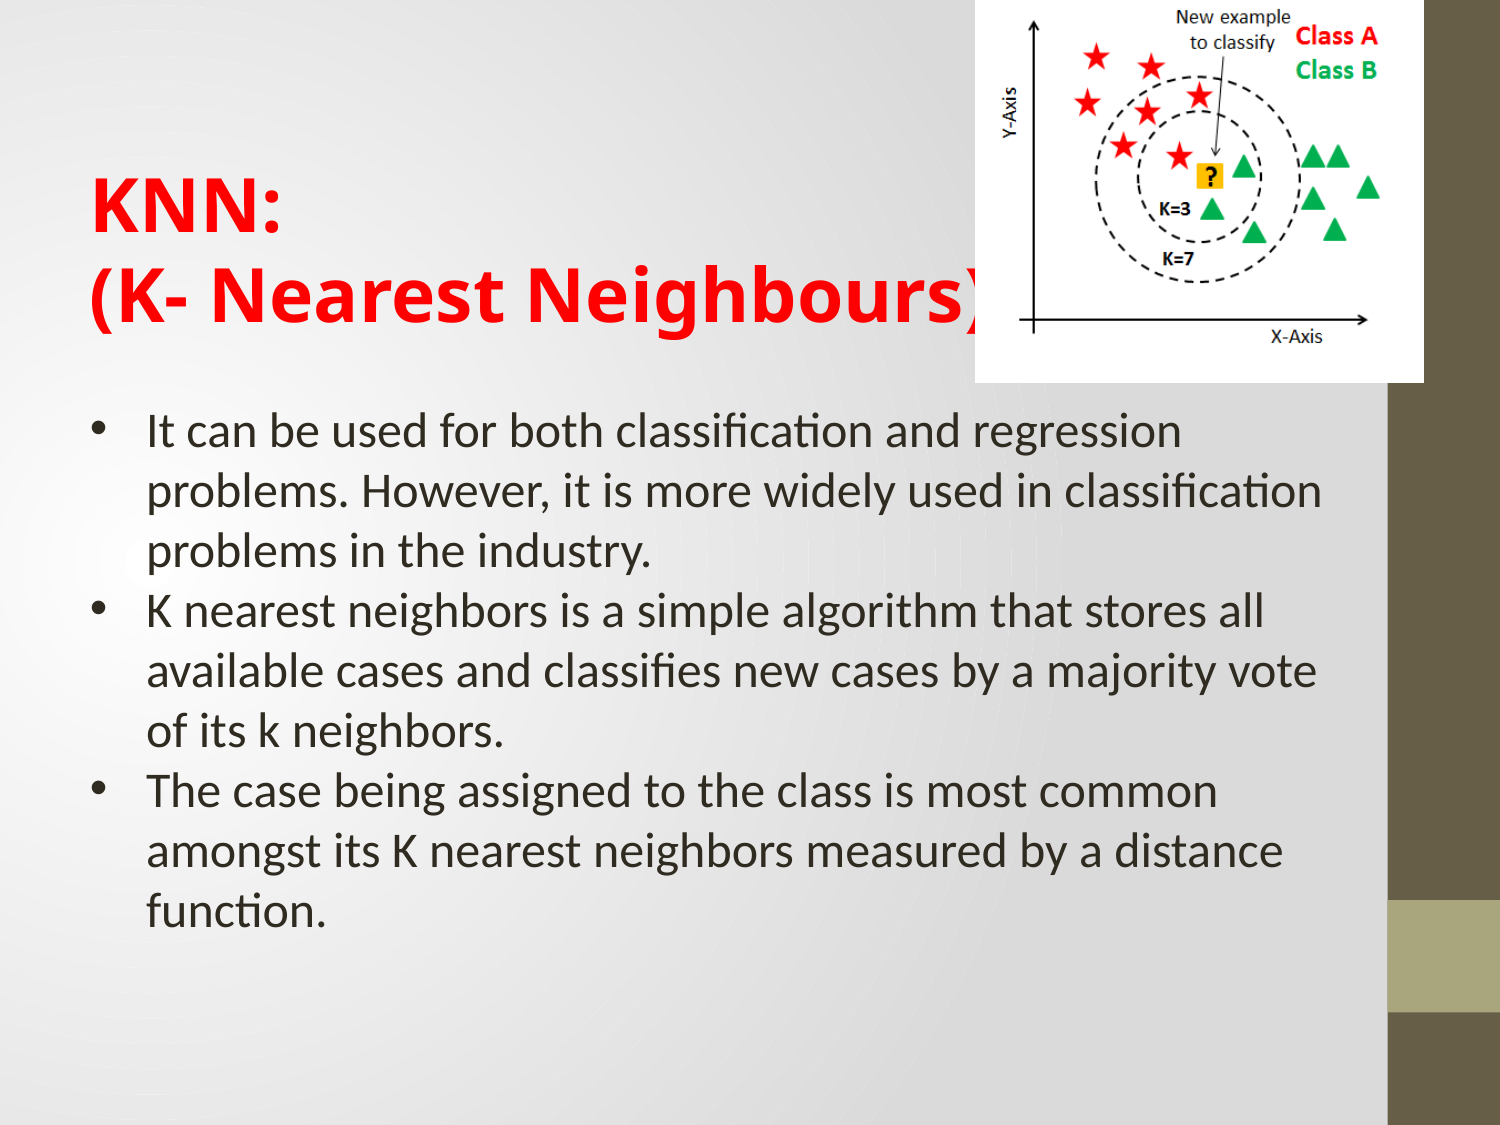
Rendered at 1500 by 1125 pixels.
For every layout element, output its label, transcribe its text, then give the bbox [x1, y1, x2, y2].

picture [975, 0, 1425, 384]
text_box KNN: (K- Nearest Neighbours) It can be used for both classification and regression problems. However, it is more widely used in classification problems in the industry. K nearest neighbors is a simple algorithm that stores all available cases and classifies new cases by a majority vote of its k neighbors. The case being assigned to the class is most common amongst its K nearest neighbors measured by a distance function. [74, 149, 1363, 945]
